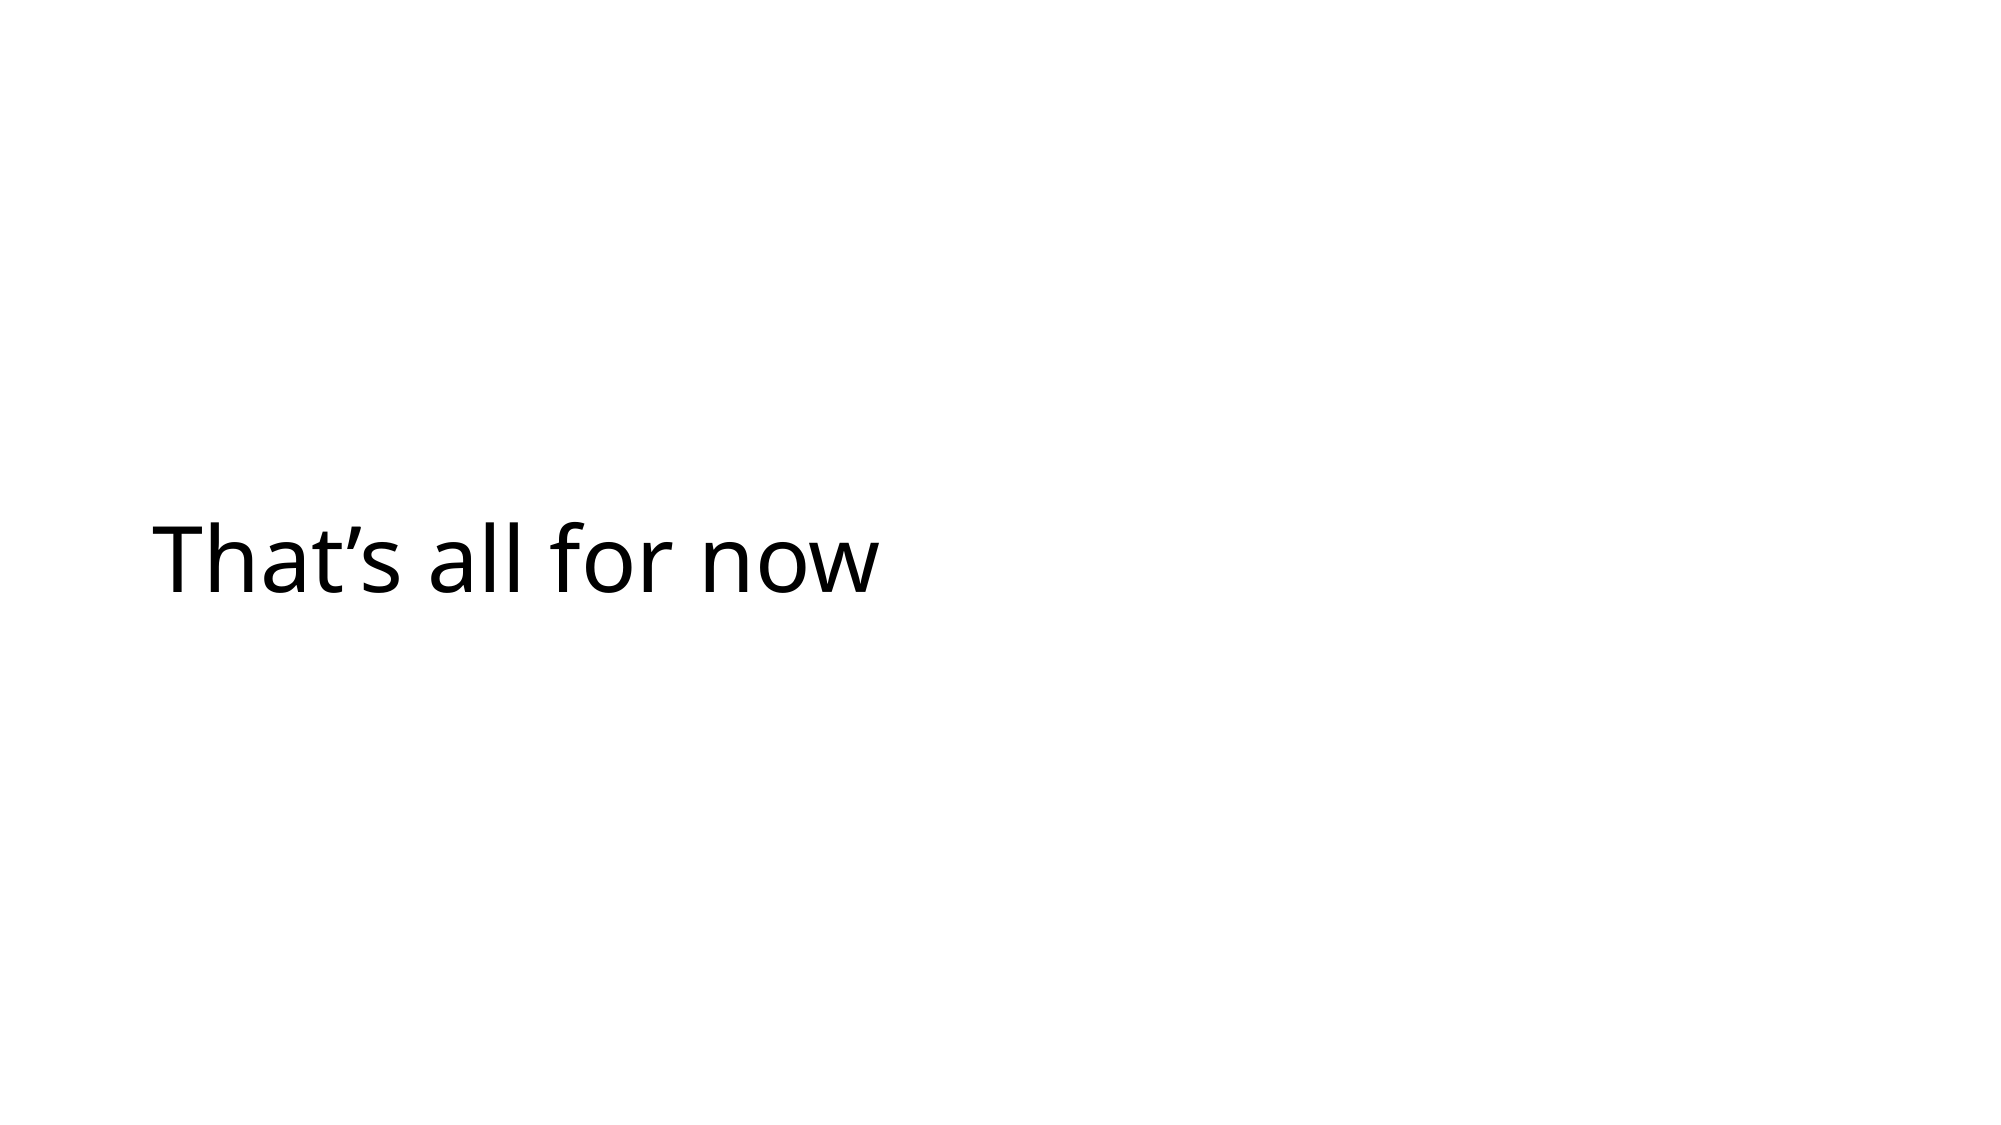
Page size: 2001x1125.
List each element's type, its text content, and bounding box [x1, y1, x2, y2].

title That’s all for now [137, 453, 1863, 672]
